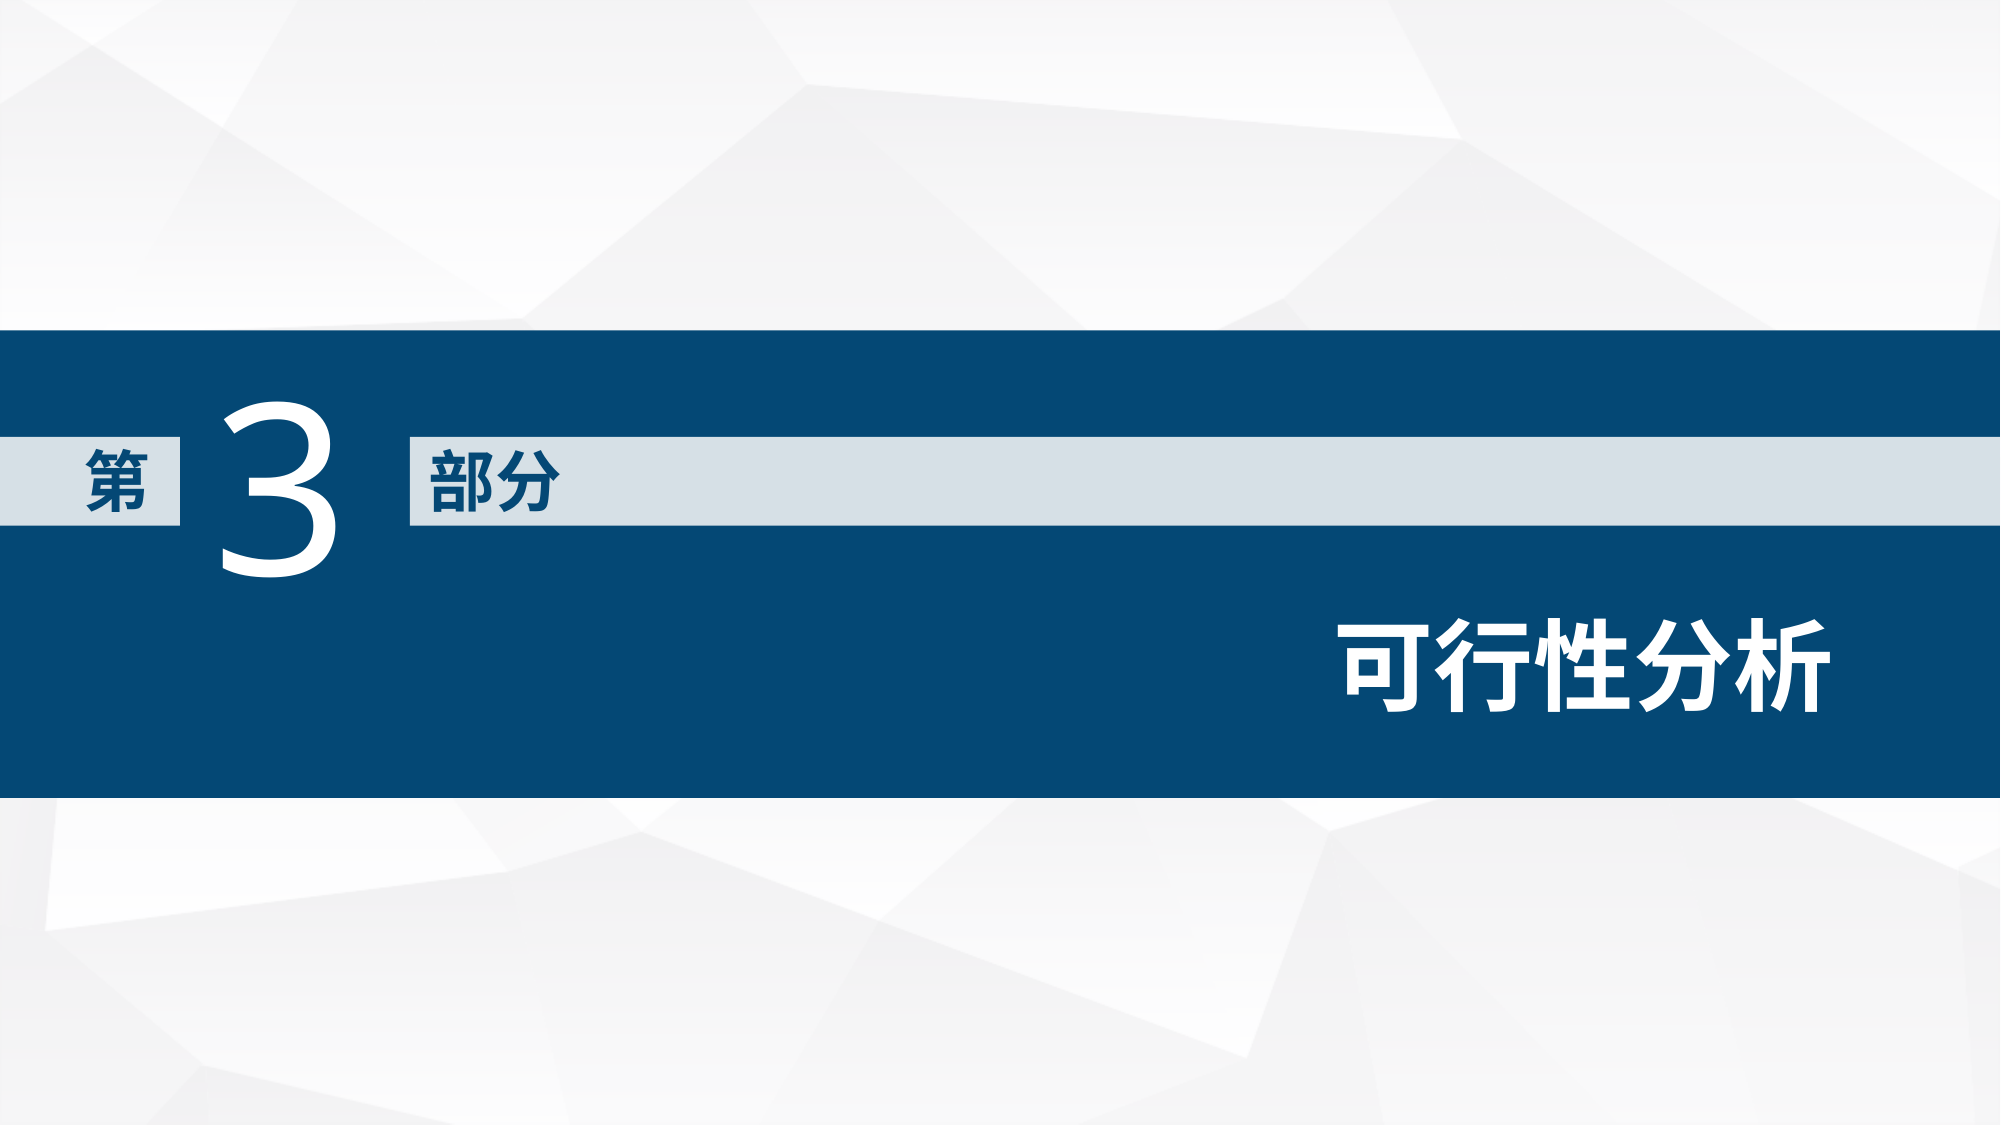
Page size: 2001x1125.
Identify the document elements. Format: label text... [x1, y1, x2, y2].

picture [0, 0, 2001, 1125]
text_box 第 [68, 432, 163, 528]
text_box [0, 436, 68, 527]
text_box 部分 [414, 432, 705, 528]
text_box [409, 436, 414, 527]
text_box 3 [155, 328, 408, 631]
text_box [705, 436, 2000, 527]
text_box 可行性分析 [1114, 595, 2000, 731]
text_box [0, 329, 2000, 799]
